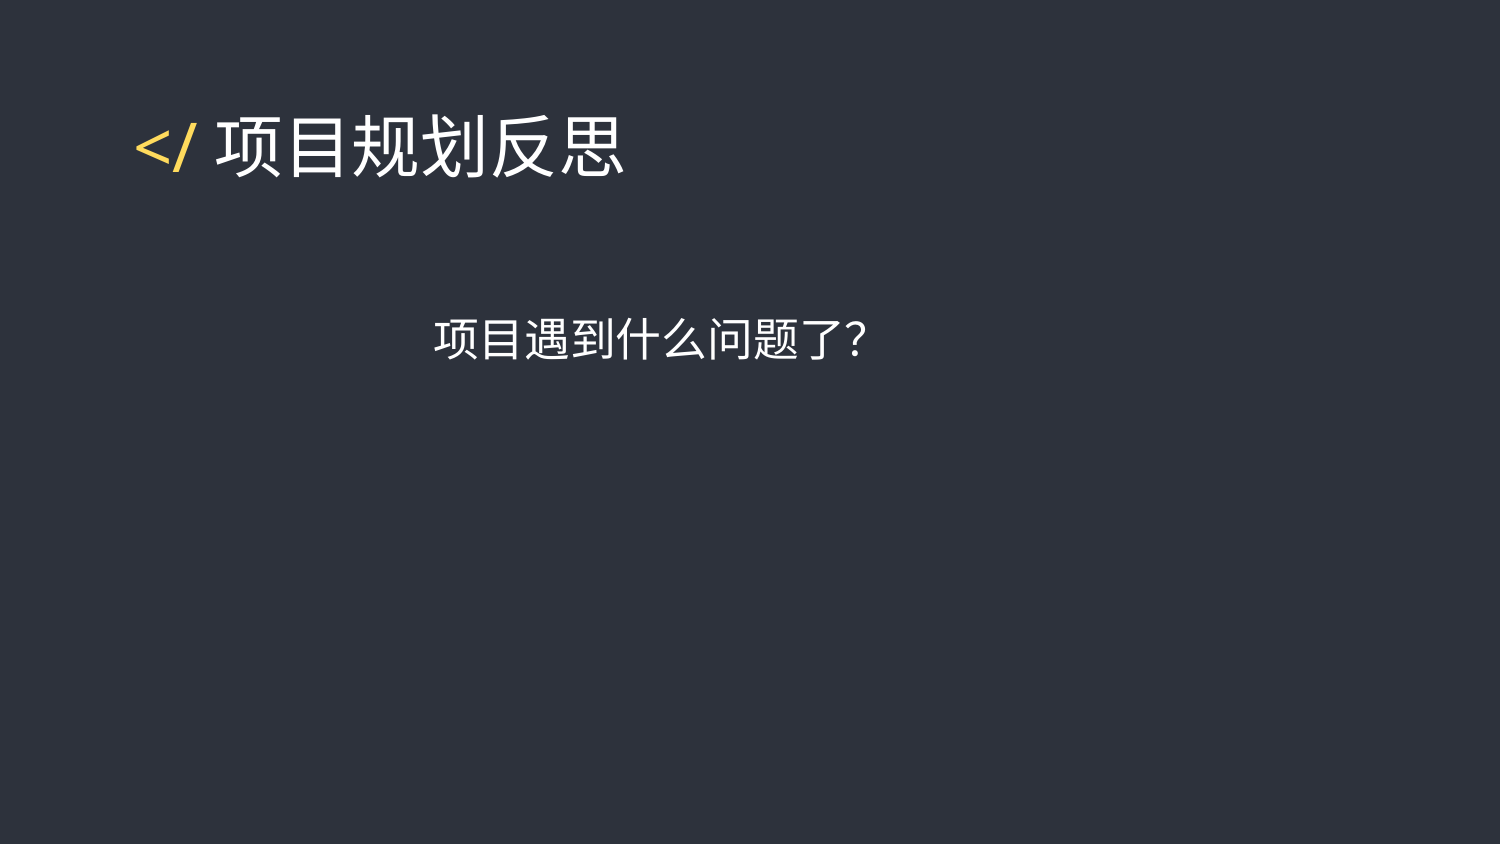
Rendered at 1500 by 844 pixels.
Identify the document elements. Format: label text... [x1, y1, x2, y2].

title </项目规划反思 [118, 88, 1382, 183]
text_box 项目遇到什么问题了？ [179, 303, 1144, 373]
